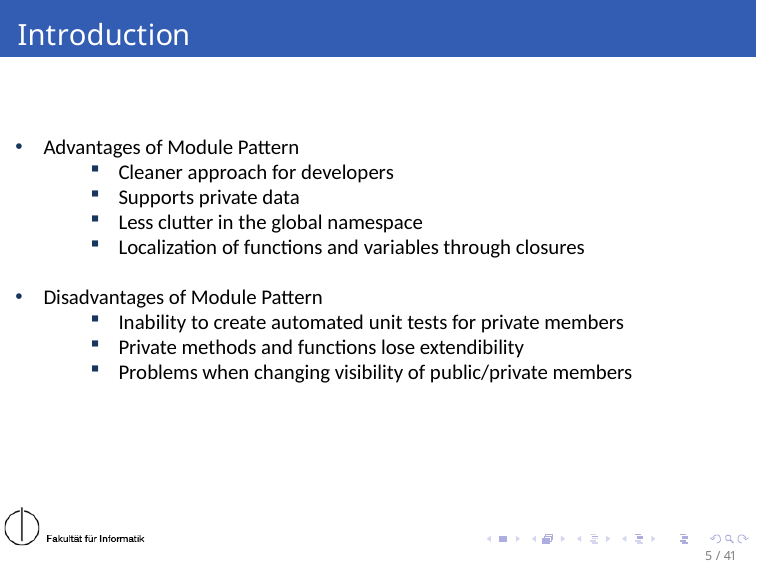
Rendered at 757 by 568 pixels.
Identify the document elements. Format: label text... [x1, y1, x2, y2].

picture [0, 489, 149, 556]
slide_number 5 / 41 [701, 548, 745, 568]
text_box Advantages of Module Pattern Cleaner approach for developers Supports private data Less clutter in the global namespace Localization of functions and variables through closures Disadvantages of Module Pattern Inability to create automated unit tests for private members Private methods and functions lose extendibility Problems when changing visibility of public/private members [15, 133, 741, 409]
text_box [0, 0, 756, 58]
title Introduction [15, 16, 741, 112]
